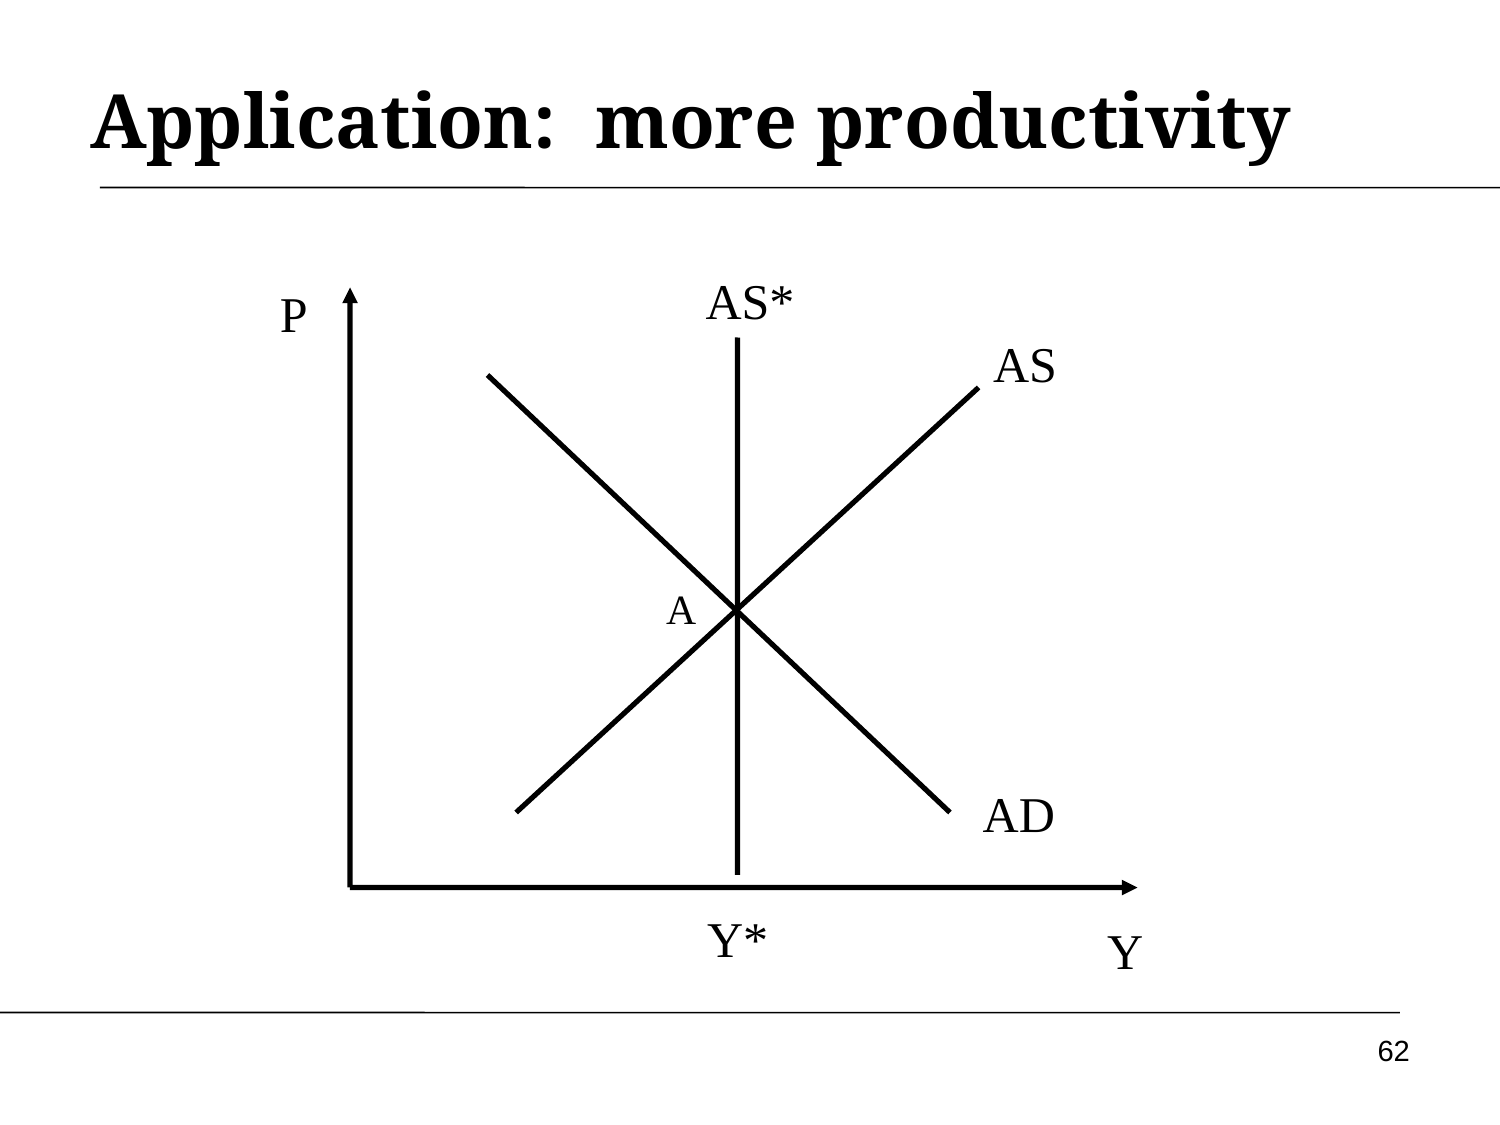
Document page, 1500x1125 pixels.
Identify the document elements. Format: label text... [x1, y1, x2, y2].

title Application: more productivity [74, 49, 1426, 188]
slide_number 62 [1074, 1024, 1426, 1103]
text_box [249, 262, 1176, 988]
